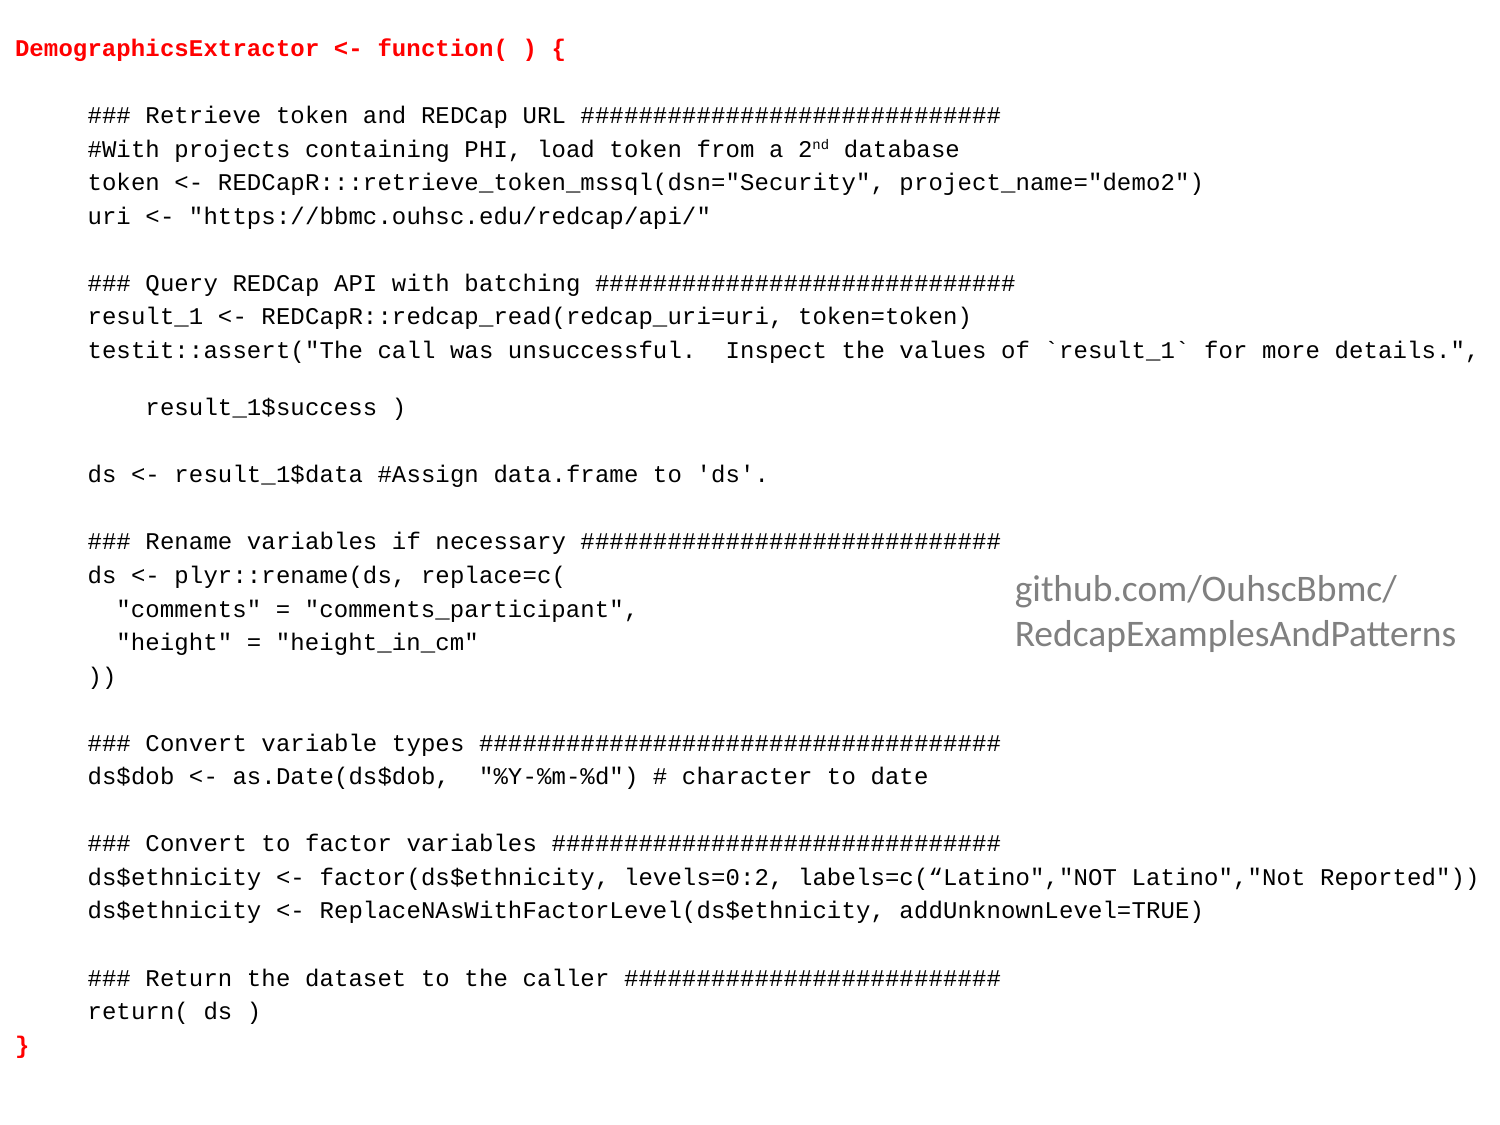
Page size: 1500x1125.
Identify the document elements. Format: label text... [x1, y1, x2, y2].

text_box github.com/OuhscBbmc/ RedcapExamplesAndPatterns [999, 556, 1488, 662]
list DemographicsExtractor <- function( ) { ### Retrieve token and REDCap URL ############################# #With projects containing PHI, load token from a 2nd database token <- REDCapR:::retrieve_token_mssql(dsn="Security", project_name="demo2") uri <- "https://bbmc.ouhsc.edu/redcap/api/" ### Query REDCap API with batching ############################# result_1 <- REDCapR::redcap_read(redcap_uri=uri, token=token) testit::assert("The call was unsuccessful. Inspect the values of `result_1` for more details.", result_1$success ) ds <- result_1$data #Assign data.frame to 'ds'. ### Rename variables if necessary ############################# ds <- plyr::rename(ds, replace=c( "comments" = "comments_participant", "height" = "height_in_cm" )) ### Convert variable types #################################### ds$dob <- as.Date(ds$dob, "%Y-%m-%d") # character to date ### Convert to factor variables ############################### ds$ethnicity <- factor(ds$ethnicity, levels=0:2, labels=c(“Latino","NOT Latino","Not Reported")) ds$ethnicity <- ReplaceNAsWithFactorLevel(ds$ethnicity, addUnknownLevel=TRUE) ### Return the dataset to the caller ########################## return( ds ) } [0, 24, 1500, 1100]
